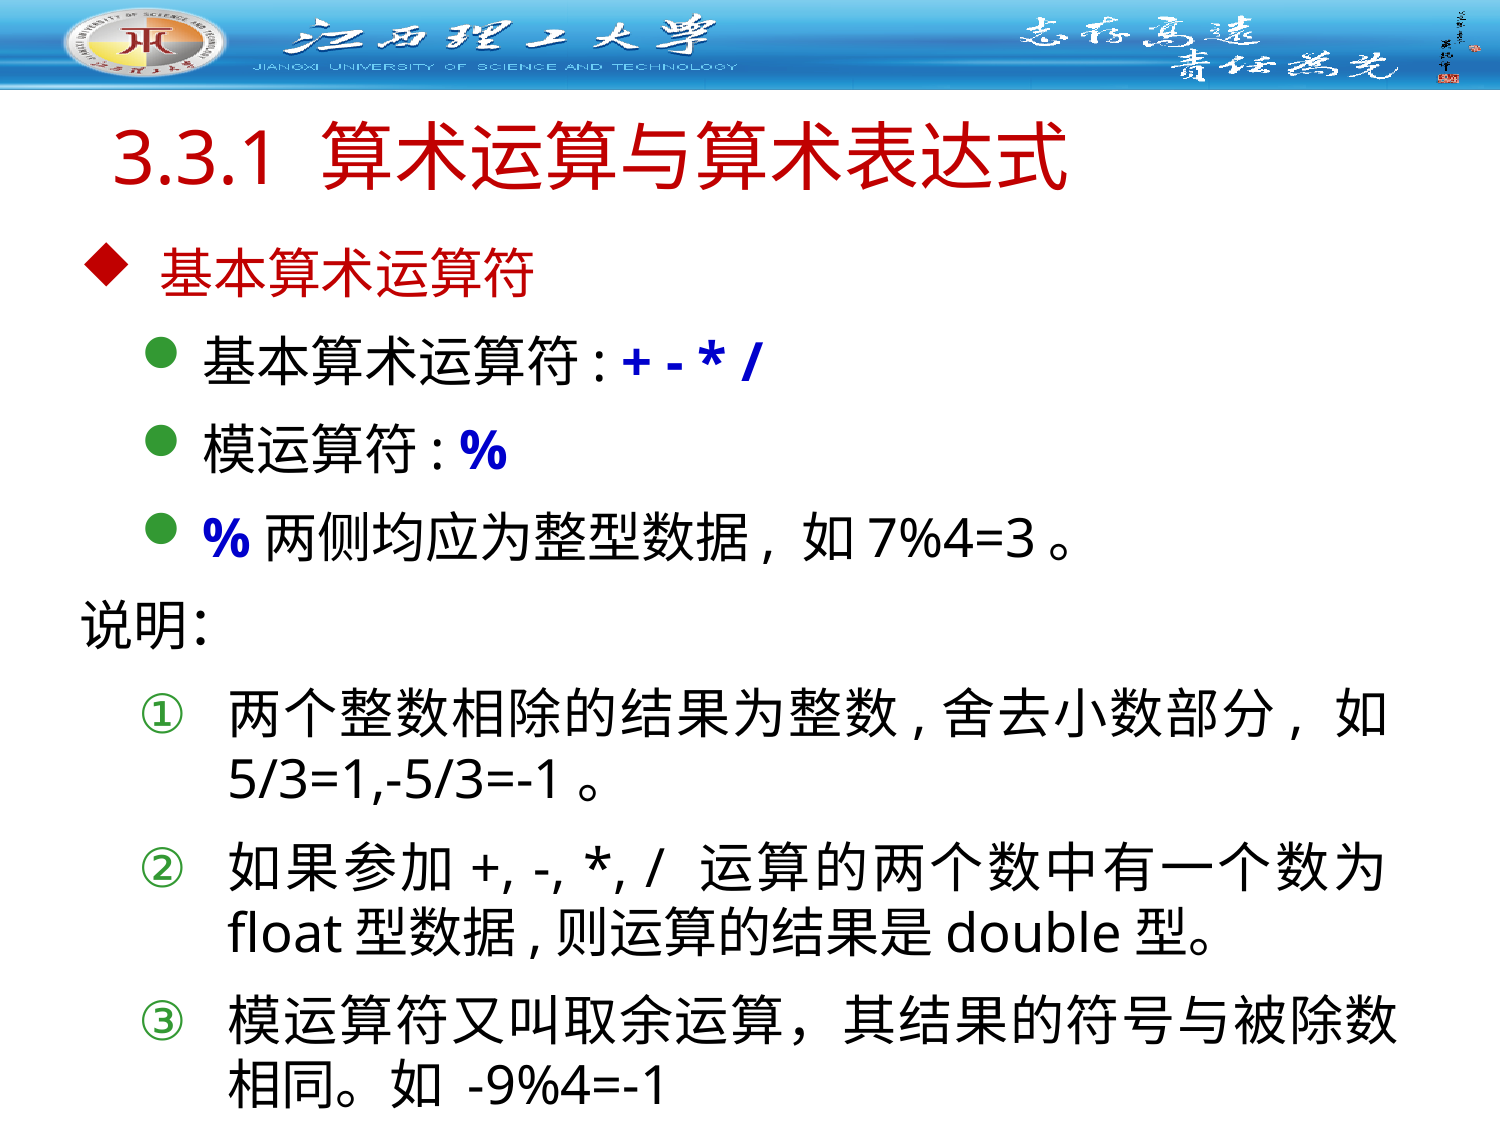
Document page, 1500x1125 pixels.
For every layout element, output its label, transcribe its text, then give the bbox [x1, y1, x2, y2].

picture [0, 0, 1500, 90]
list 基本算术运算符 基本算术运算符: + - * / 模运算符: % %两侧均应为整型数据, 如7%4=3。 说明： 两个整数相除的结果为整数,舍去小数部分, 如5/3=1,-5/3=-1。 如果参加+, -, *, / 运算的两个数中有一个数为float型数据,则运算的结果是double型。 模运算符又叫取余运算，其结果的符号与被除数相同。如 -9%4=-1 [64, 231, 1415, 1125]
text_box 3.3.1 算术运算与算术表达式 [97, 101, 1084, 207]
